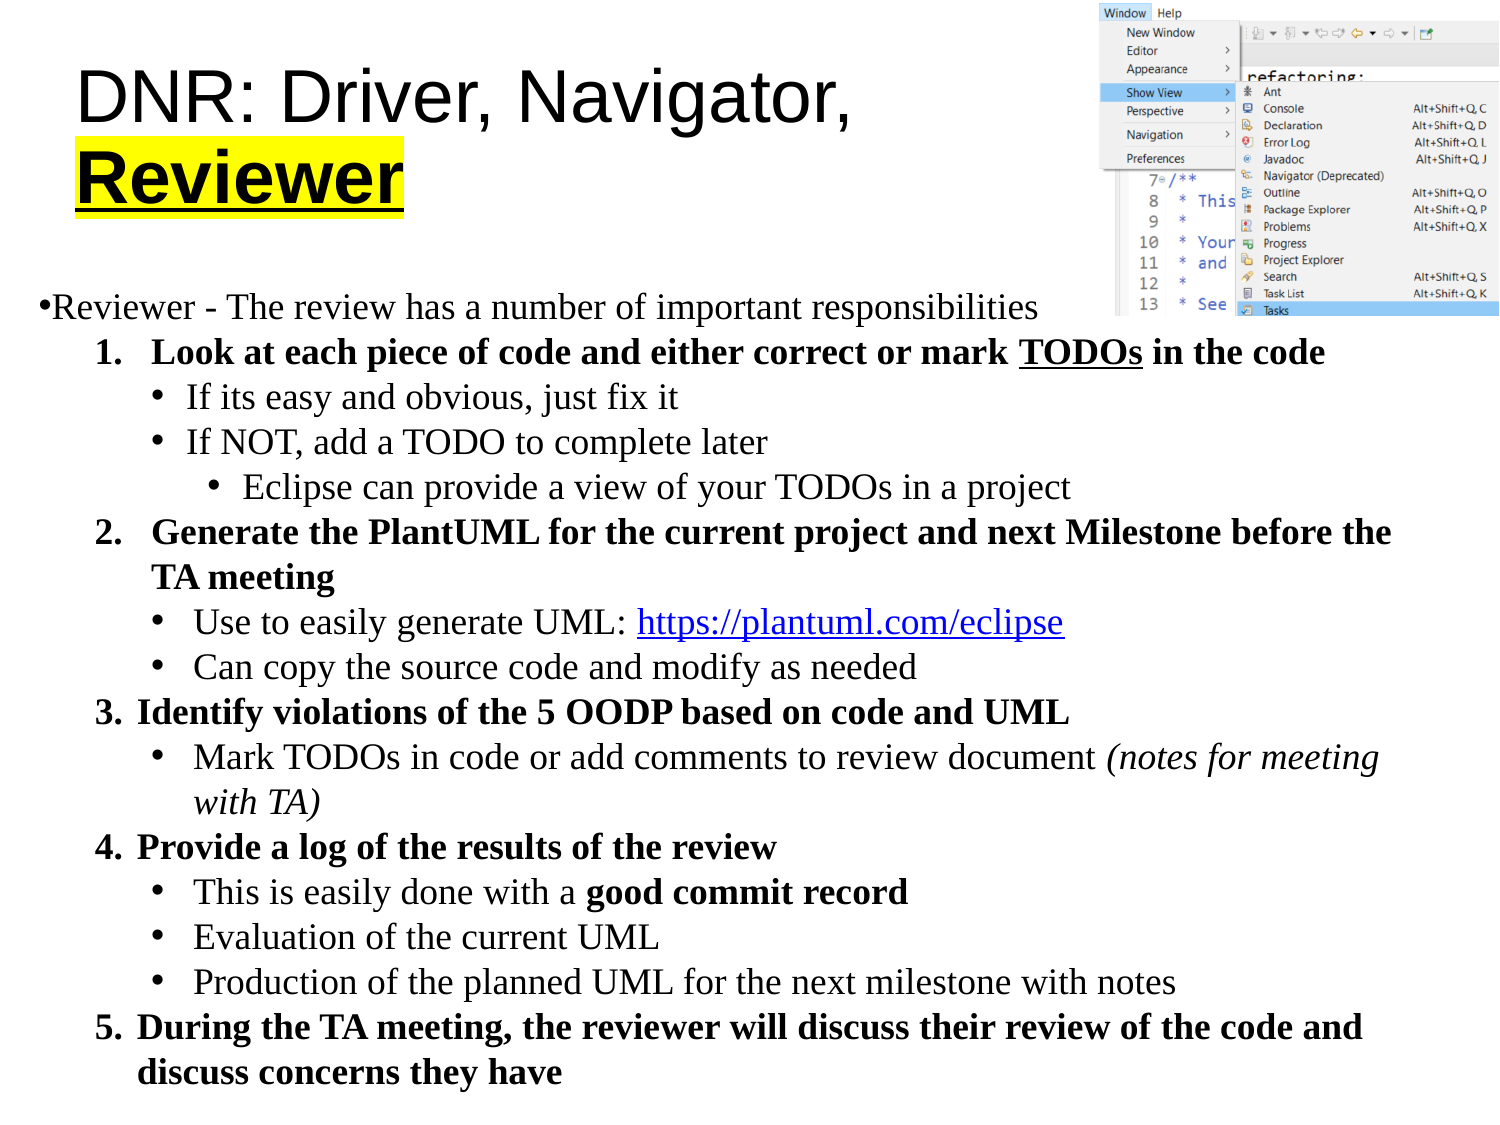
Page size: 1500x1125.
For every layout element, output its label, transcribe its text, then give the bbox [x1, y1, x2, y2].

text_box Reviewer - The review has a number of important responsibilities Look at each piece of code and either correct or mark TODOs in the code If its easy and obvious, just fix it If NOT, add a TODO to complete later Eclipse can provide a view of your TODOs in a project Generate the PlantUML for the current project and next Milestone before the TA meeting Use to easily generate UML: https://plantuml.com/eclipse Can copy the source code and modify as needed Identify violations of the 5 OODP based on code and UML Mark TODOs in code or add comments to review document (notes for meeting with TA) Provide a log of the results of the review This is easily done with a good commit record Evaluation of the current UML Production of the planned UML for the next milestone with notes During the TA meeting, the reviewer will discuss their review of the code and discuss concerns they have [23, 274, 1425, 1100]
picture [1098, 0, 1500, 317]
title DNR: Driver, Navigator, Reviewer [75, 45, 1088, 233]
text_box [583, 645, 921, 1004]
